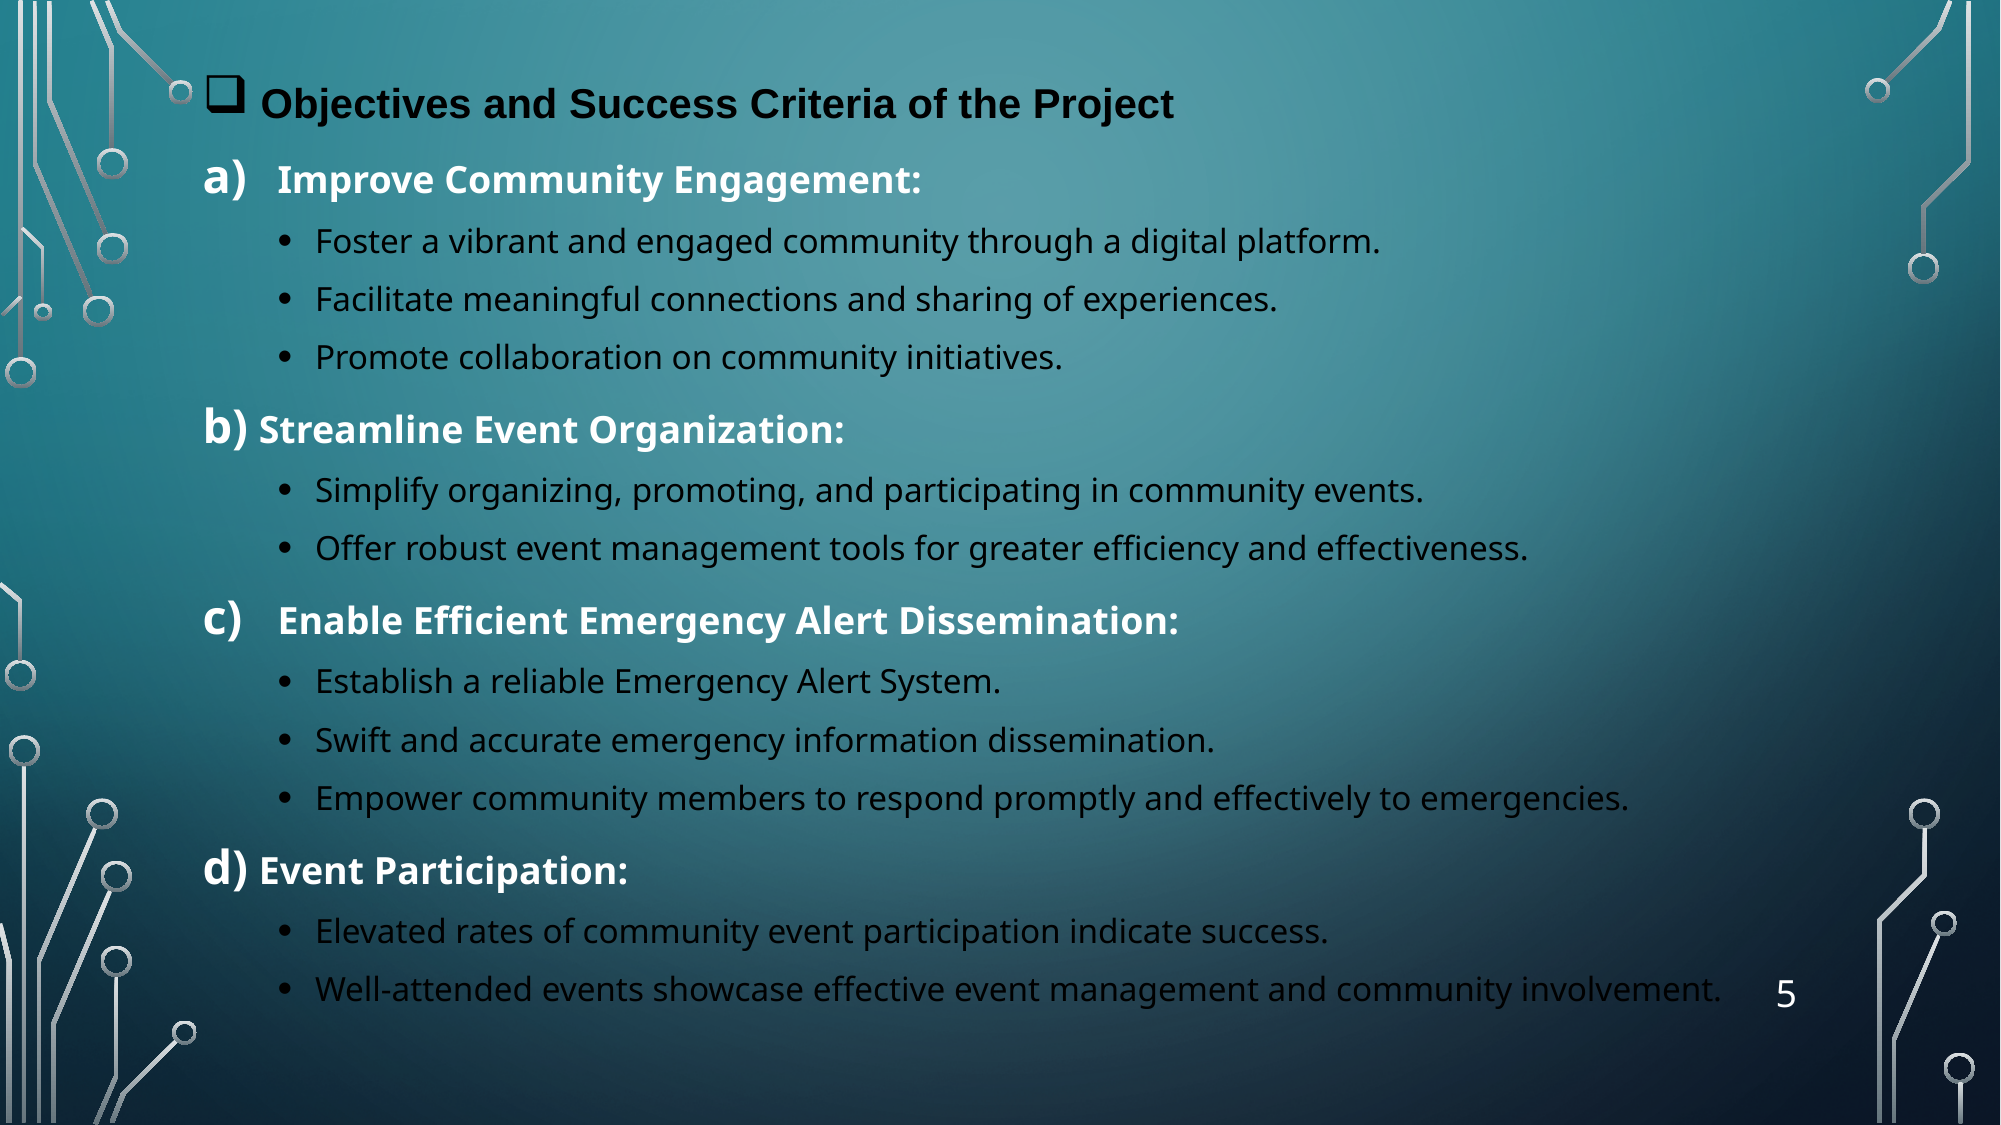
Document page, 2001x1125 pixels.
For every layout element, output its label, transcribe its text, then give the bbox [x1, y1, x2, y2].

slide_number 5 [1685, 965, 1813, 1025]
list Objectives and Success Criteria of the Project Improve Community Engagement: Foster a vibrant and engaged community through a digital platform. Facilitate meaningful connections and sharing of experiences. Promote collaboration on community initiatives. Streamline Event Organization: Simplify organizing, promoting, and participating in community events. Offer robust event management tools for greater efficiency and effectiveness. Enable Efficient Emergency Alert Dissemination: Establish a reliable Emergency Alert System. Swift and accurate emergency information dissemination. Empower community members to respond promptly and effectively to emergencies. Event Participation: Elevated rates of community event participation indicate success. Well-attended events showcase effective event management and community involvement. [187, 59, 1813, 1075]
